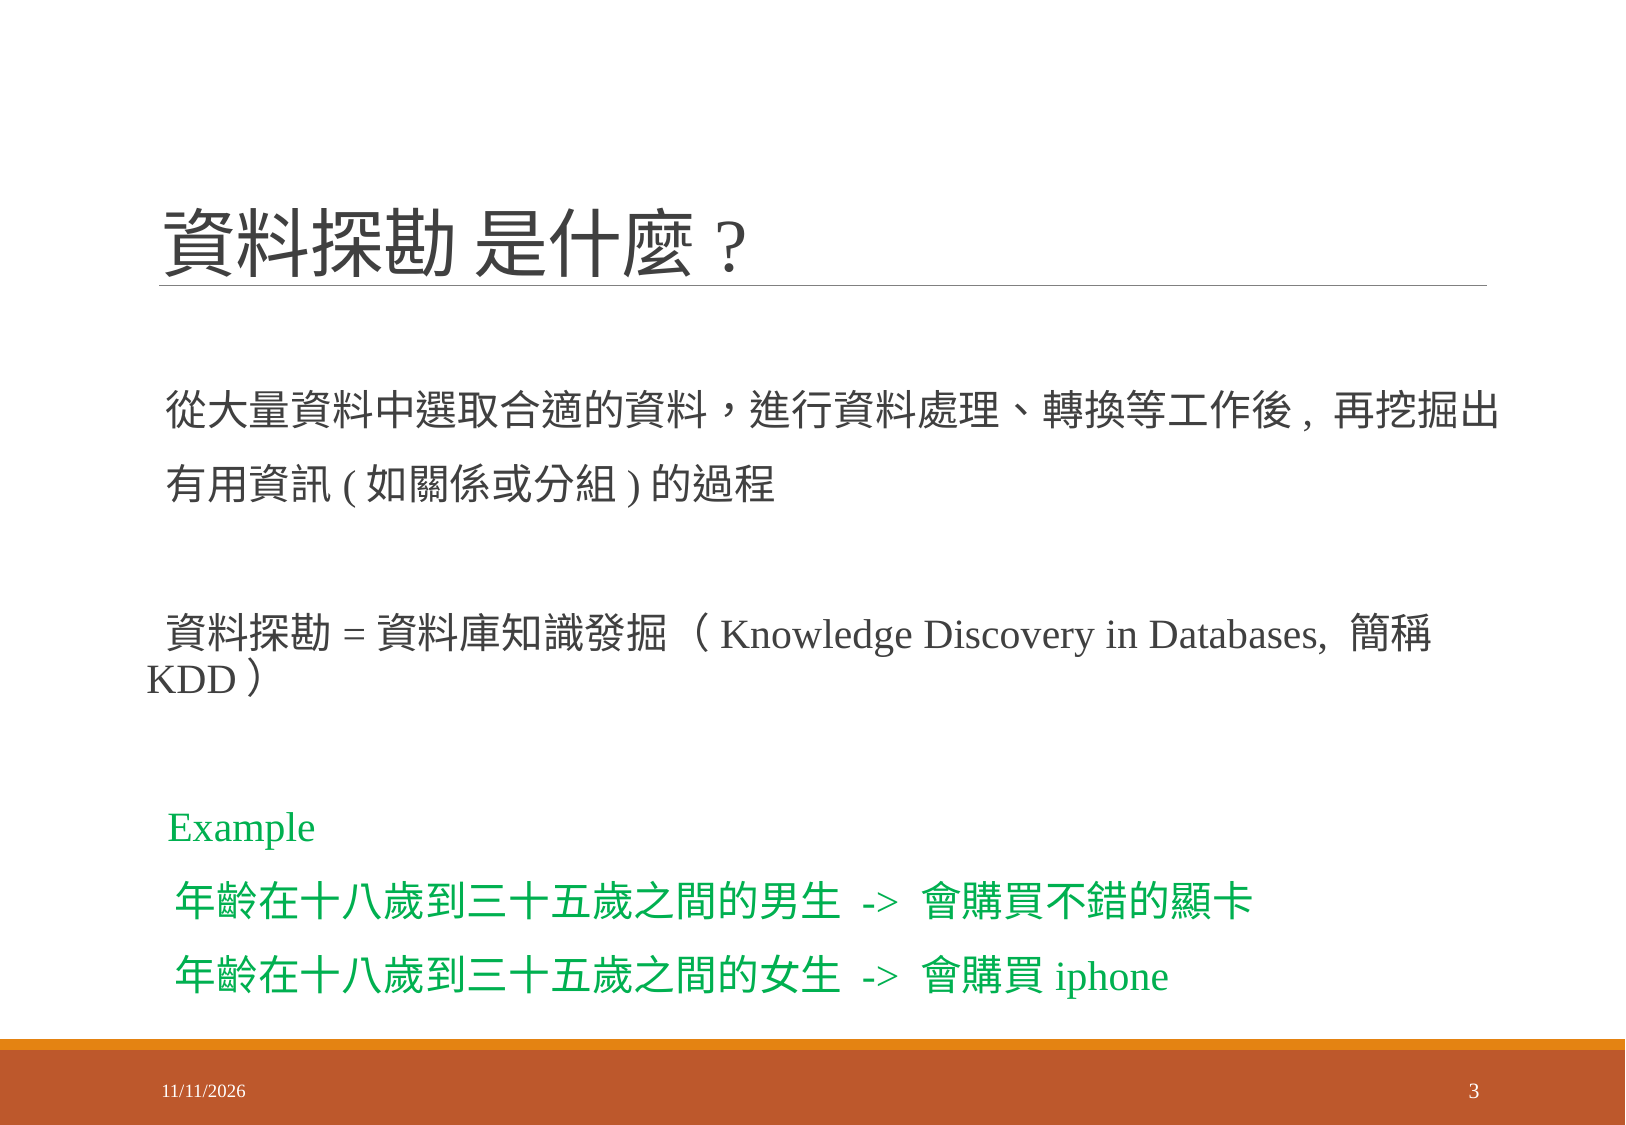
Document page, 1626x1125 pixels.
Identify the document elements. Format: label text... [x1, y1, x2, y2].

list 從大量資料中選取合適的資料，進行資料處理、轉換等工作後, 再挖掘出 有用資訊(如關係或分組)的過程 資料探勘=資料庫知識發掘（Knowledge Discovery in Databases, 簡稱KDD） Example 年齡在十八歲到三十五歲之間的男生 -> 會購買不錯的顯卡 年齡在十八歲到三十五歲之間的女生 -> 會購買iphone [146, 302, 1529, 1017]
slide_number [146, 1059, 476, 1120]
slide_number 3 [1319, 1059, 1495, 1120]
title 資料探勘 是什麼? [146, 147, 1487, 294]
